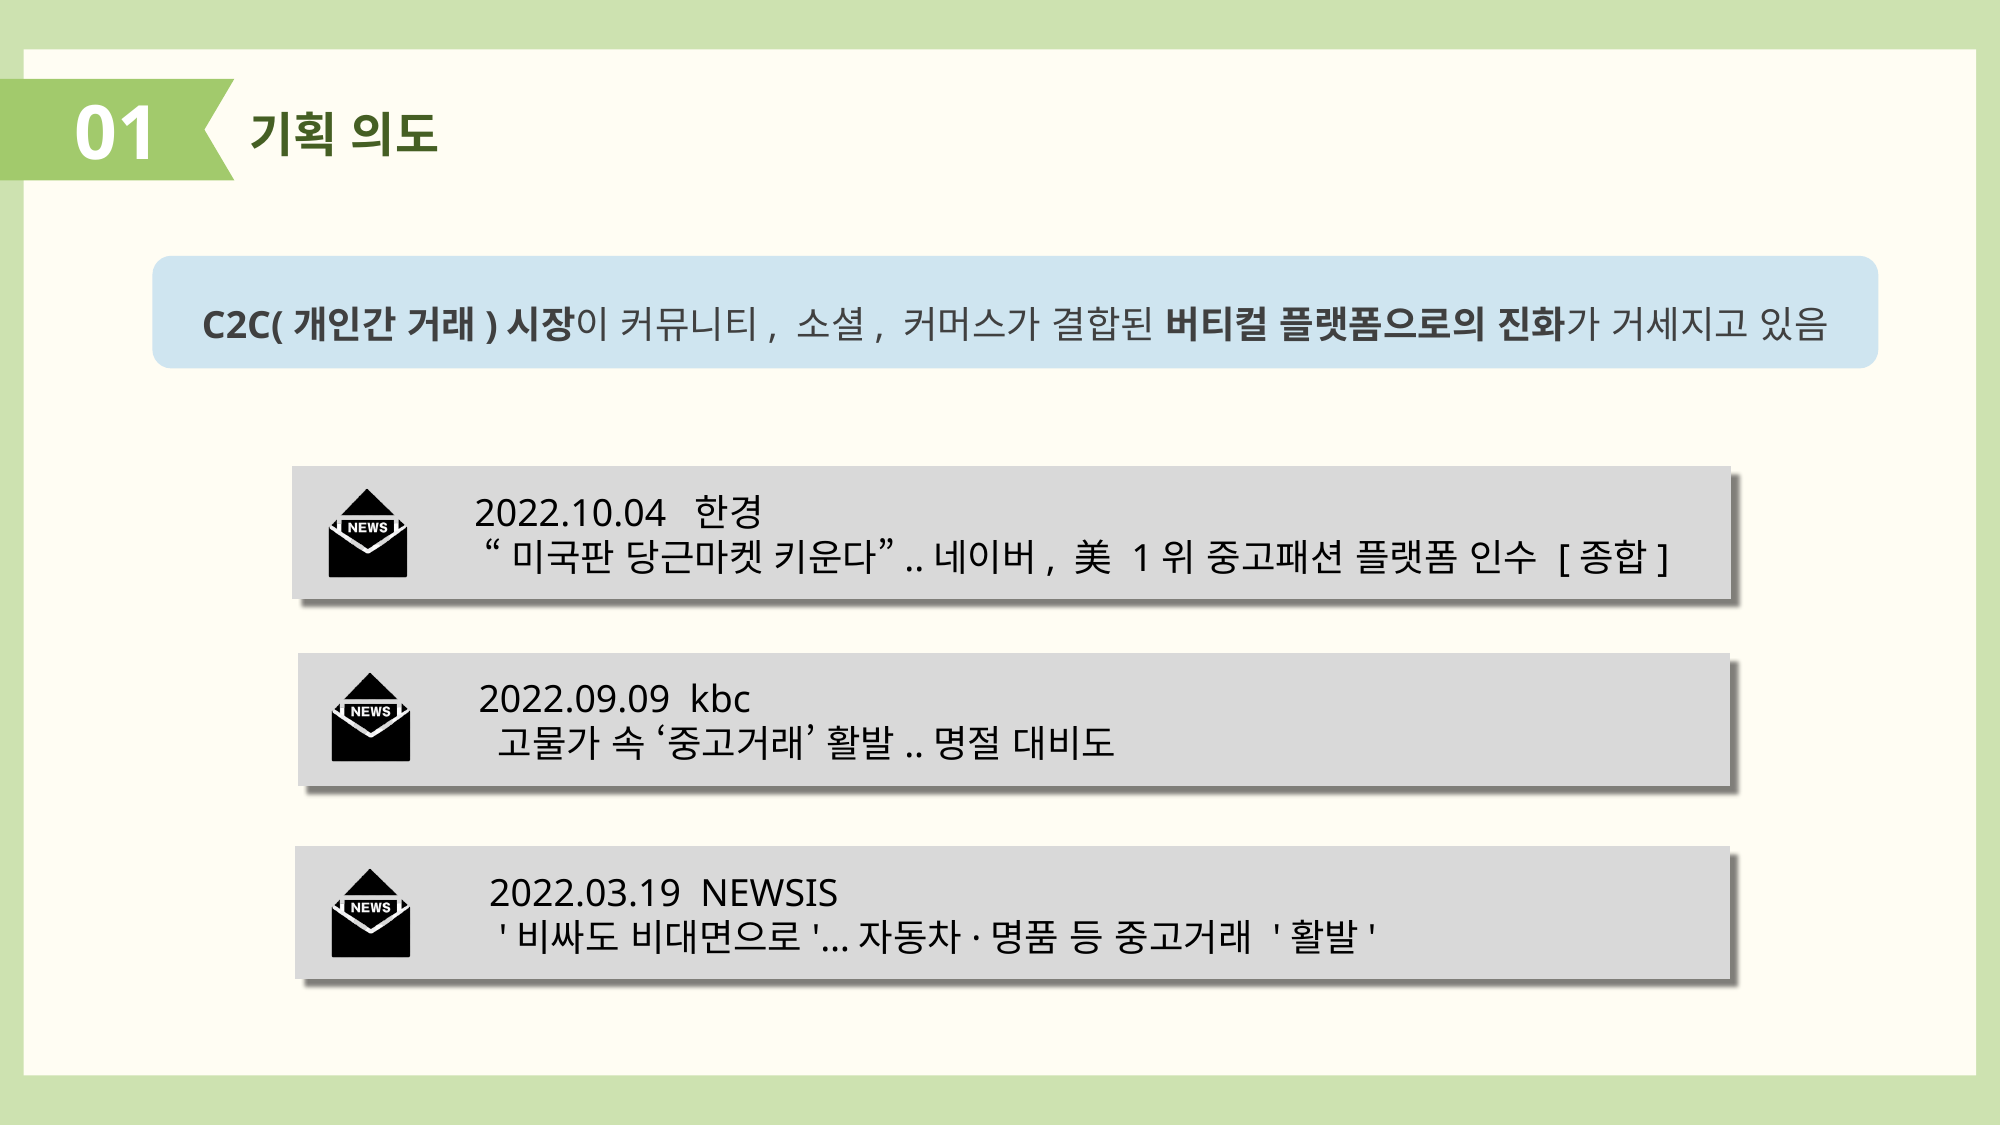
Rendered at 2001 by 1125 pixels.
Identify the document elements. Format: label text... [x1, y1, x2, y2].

picture [299, 841, 439, 981]
text_box [436, 466, 1731, 599]
text_box 2022.09.09 kbc 고물가 속 ‘중고거래’ 활발..명절 대비도 [463, 667, 1723, 773]
text_box C2C(개인간 거래)시장이 커뮤니티, 소셜, 커머스가 결합된 버티컬 플랫폼으로의 진화가 거세지고 있음 [151, 254, 1880, 370]
text_box [23, 48, 1977, 1076]
text_box [439, 847, 1730, 979]
picture [299, 645, 439, 785]
picture [296, 461, 436, 601]
text_box 2022.03.19 NEWSIS '비싸도 비대면으로'…자동차·명품 등 중고거래 '활발' [474, 861, 1734, 966]
text_box [439, 653, 1730, 785]
text_box 기획 의도 [234, 96, 1307, 170]
text_box [292, 466, 296, 599]
text_box 01 [0, 77, 237, 182]
text_box 2022.10.04 한경 “미국판 당근마켓 키운다”..네이버, 美 1위 중고패션 플랫폼 인수 [종합] [459, 481, 1719, 587]
